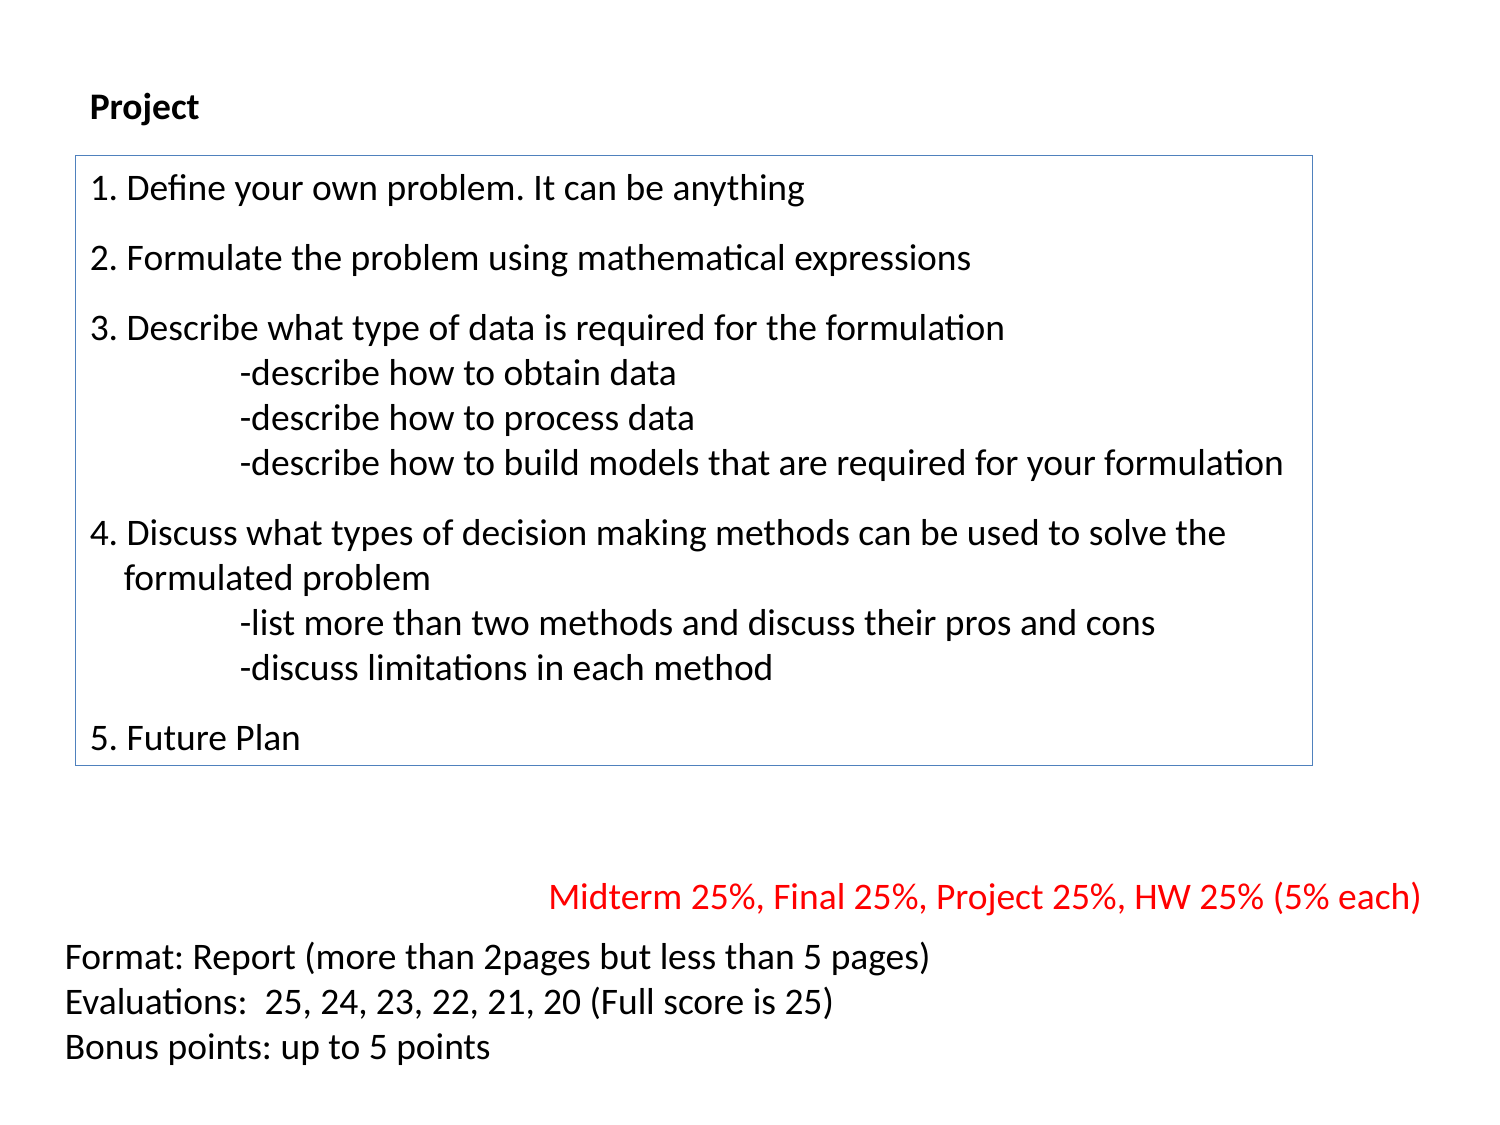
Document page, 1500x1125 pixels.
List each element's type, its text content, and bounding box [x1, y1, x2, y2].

text_box 1. Define your own problem. It can be anything 2. Formulate the problem using mathematical expressions 3. Describe what type of data is required for the formulation -describe how to obtain data -describe how to process data -describe how to build models that are required for your formulation 4. Discuss what types of decision making methods can be used to solve the formulated problem -list more than two methods and discuss their pros and cons -discuss limitations in each method 5. Future Plan [75, 155, 1313, 766]
text_box Project [75, 74, 488, 135]
text_box Midterm 25%, Final 25%, Project 25%, HW 25% (5% each) [533, 864, 1447, 925]
text_box Format: Report (more than 2pages but less than 5 pages) Evaluations: 25, 24, 23, 22, 21, 20 (Full score is 25) Bonus points: up to 5 points [49, 924, 1013, 1075]
